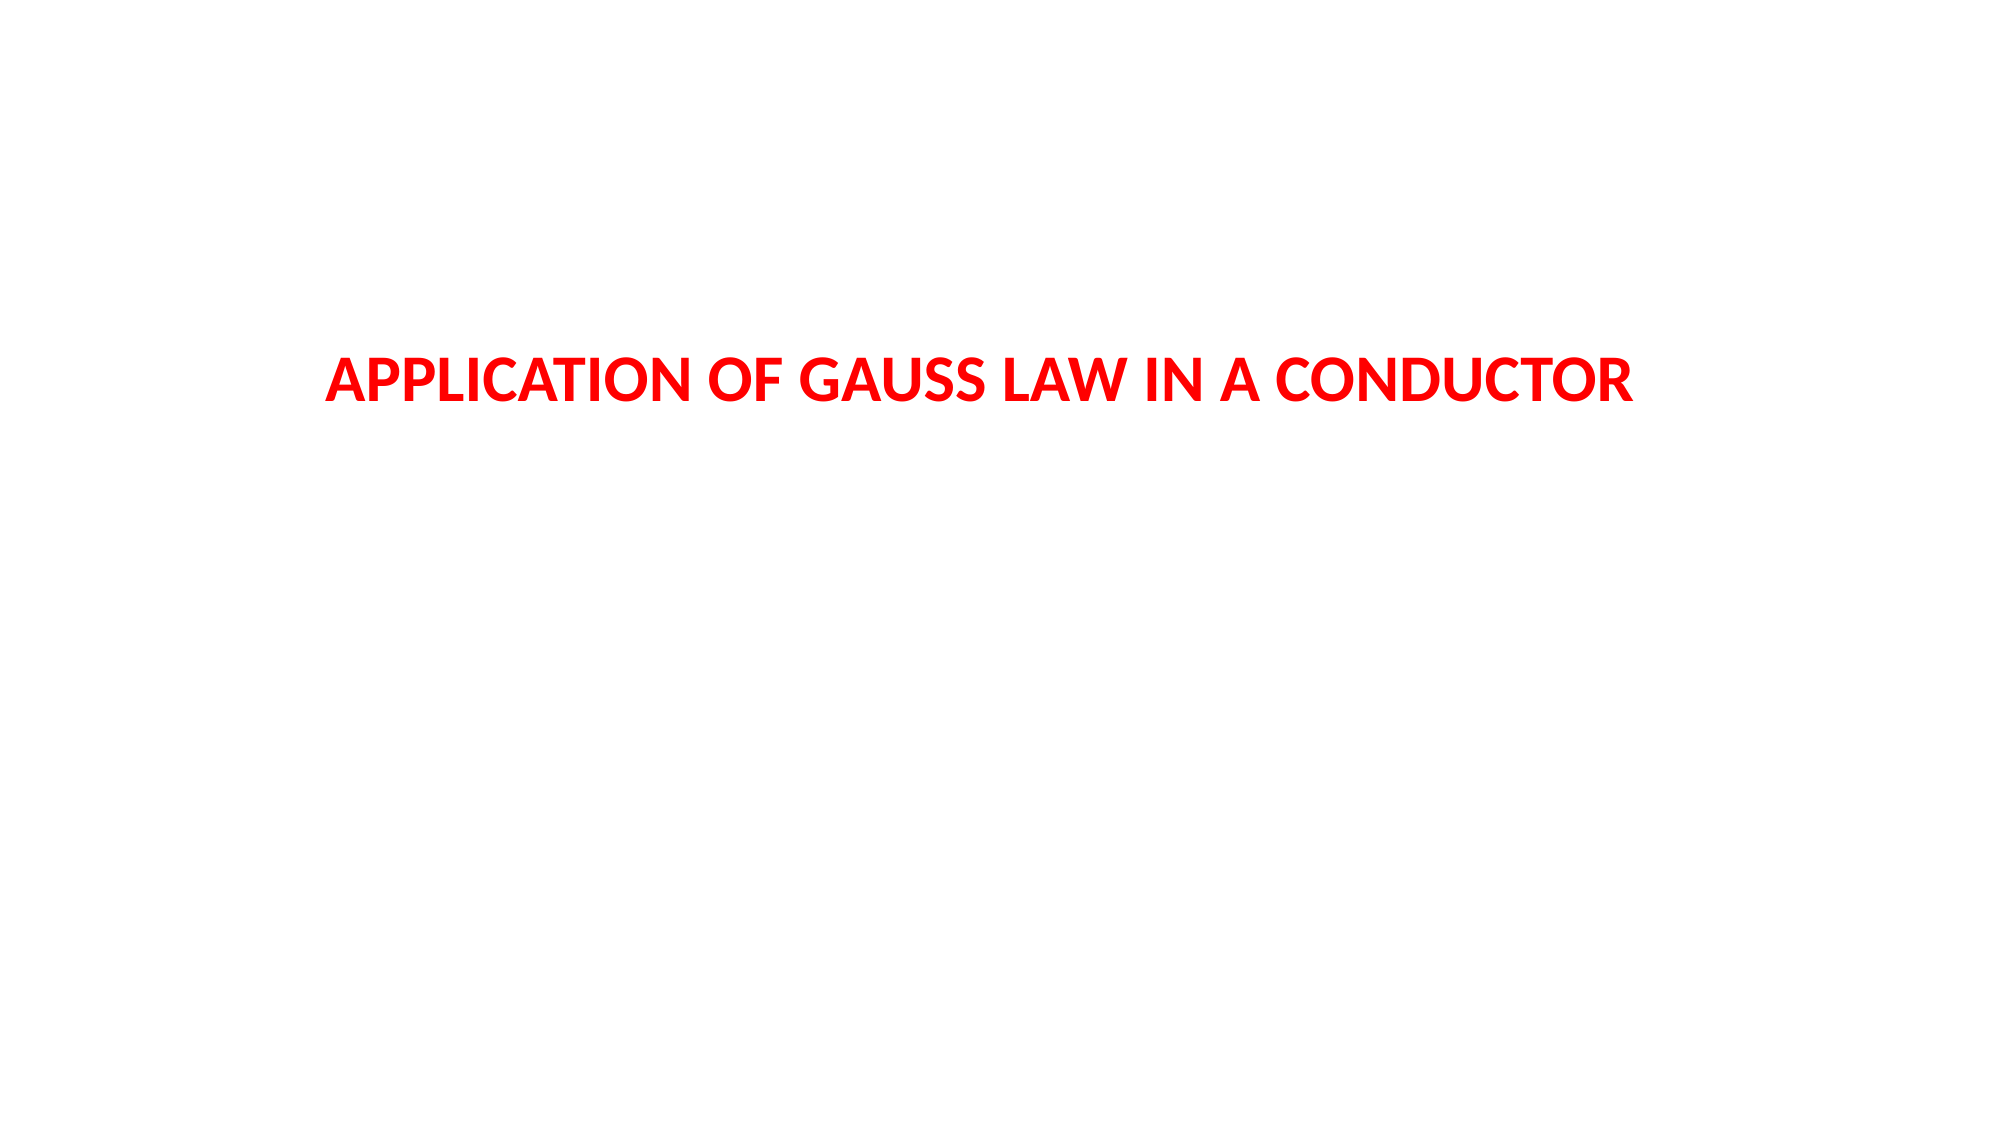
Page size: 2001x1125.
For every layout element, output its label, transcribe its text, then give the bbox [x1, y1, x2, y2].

text_box APPLICATION OF GAUSS LAW IN A CONDUCTOR [310, 327, 1651, 423]
